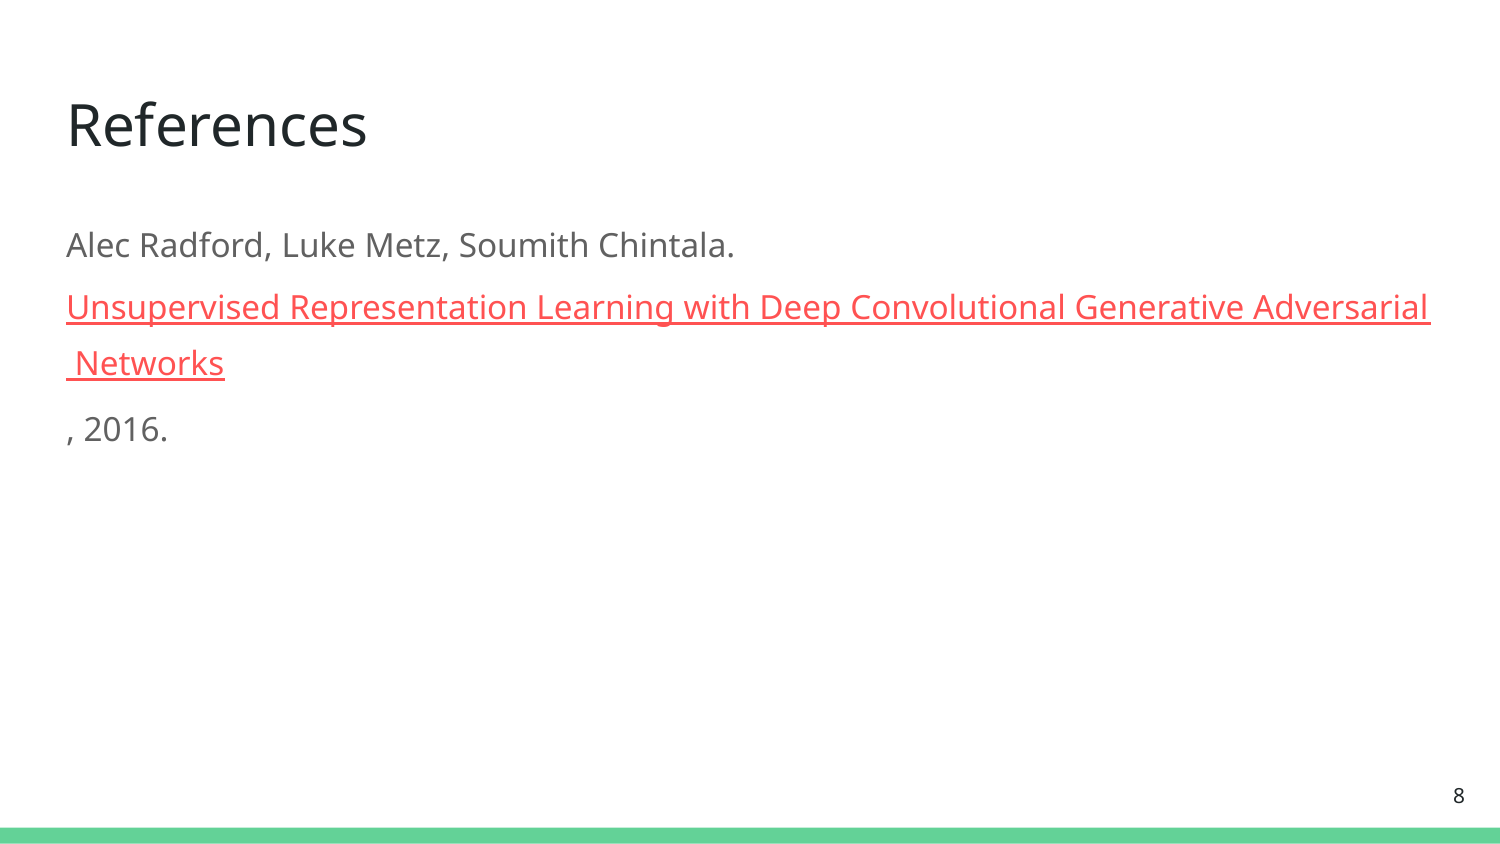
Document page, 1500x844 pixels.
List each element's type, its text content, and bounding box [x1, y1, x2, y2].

title References [51, 72, 1449, 167]
list Alec Radford, Luke Metz, Soumith Chintala. Unsupervised Representation Learning with Deep Convolutional Generative Adversarial Networks, 2016. [51, 189, 1449, 750]
slide_number ‹#› [1389, 764, 1480, 830]
